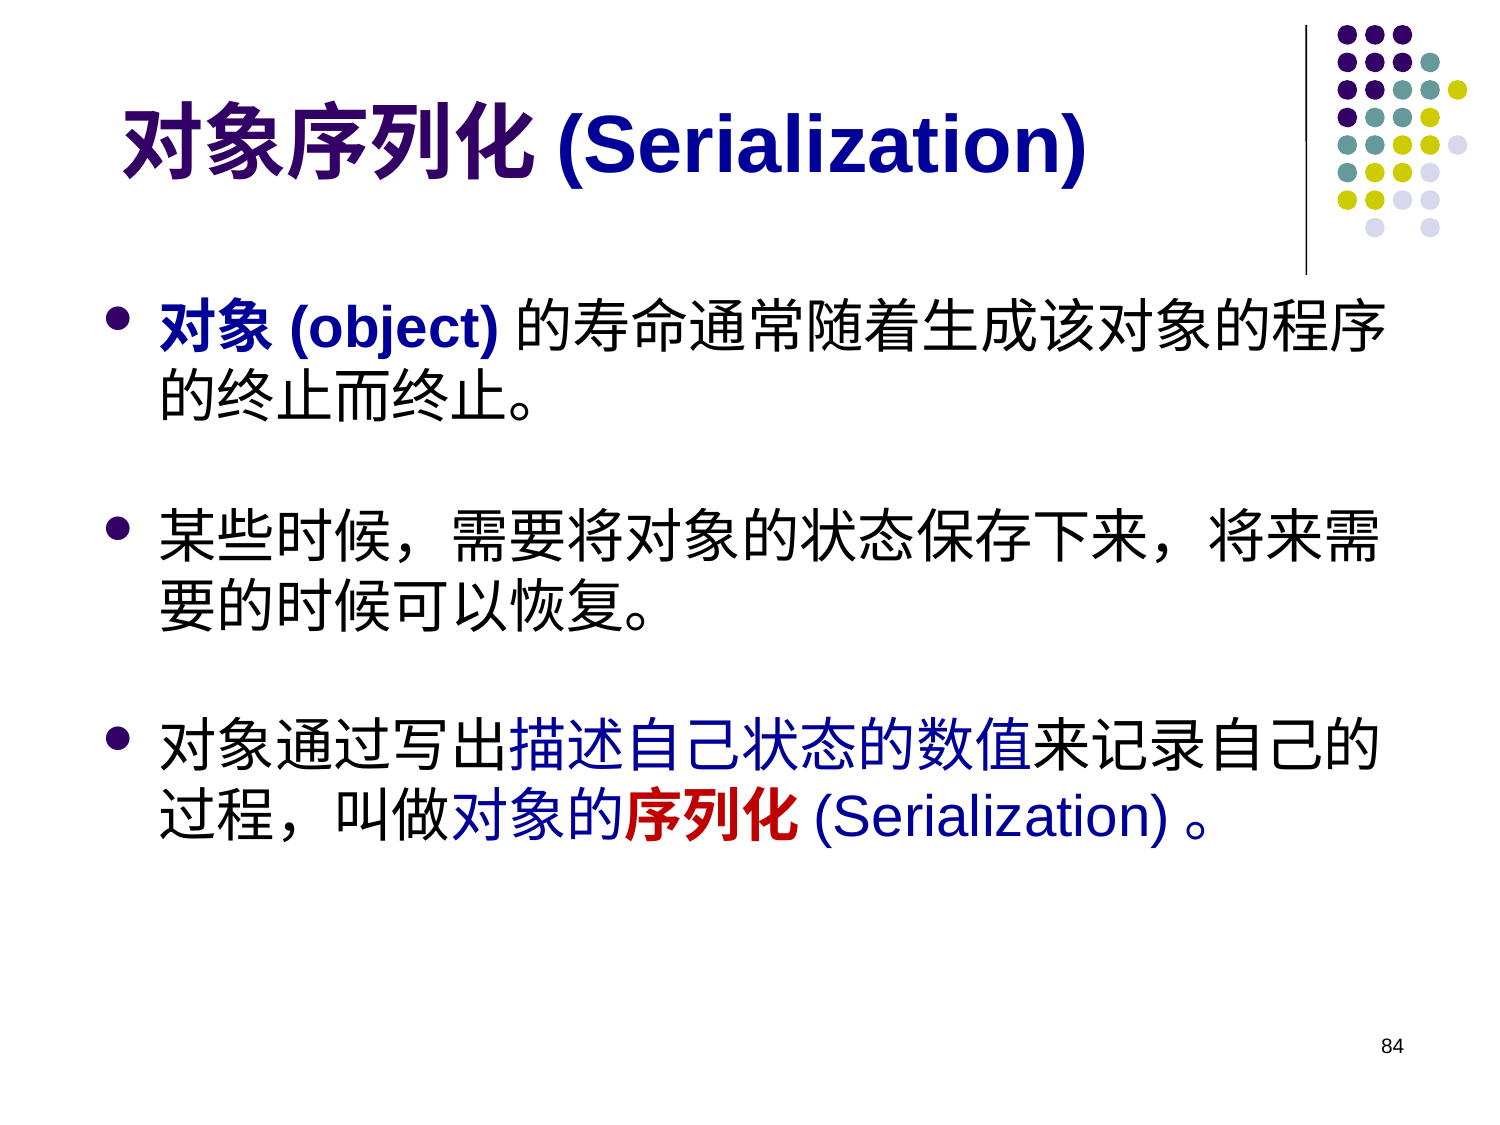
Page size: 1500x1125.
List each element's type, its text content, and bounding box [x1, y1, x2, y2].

text_box 对象序列化(Serialization) [105, 93, 1269, 197]
list 对象(object)的寿命通常随着生成该对象的程序的终止而终止。 某些时候，需要将对象的状态保存下来，将来需要的时候可以恢复。 对象通过写出描述自己状态的数值来记录自己的过程，叫做对象的序列化(Serialization)。 [87, 280, 1413, 1008]
slide_number 84 [1074, 1024, 1426, 1101]
